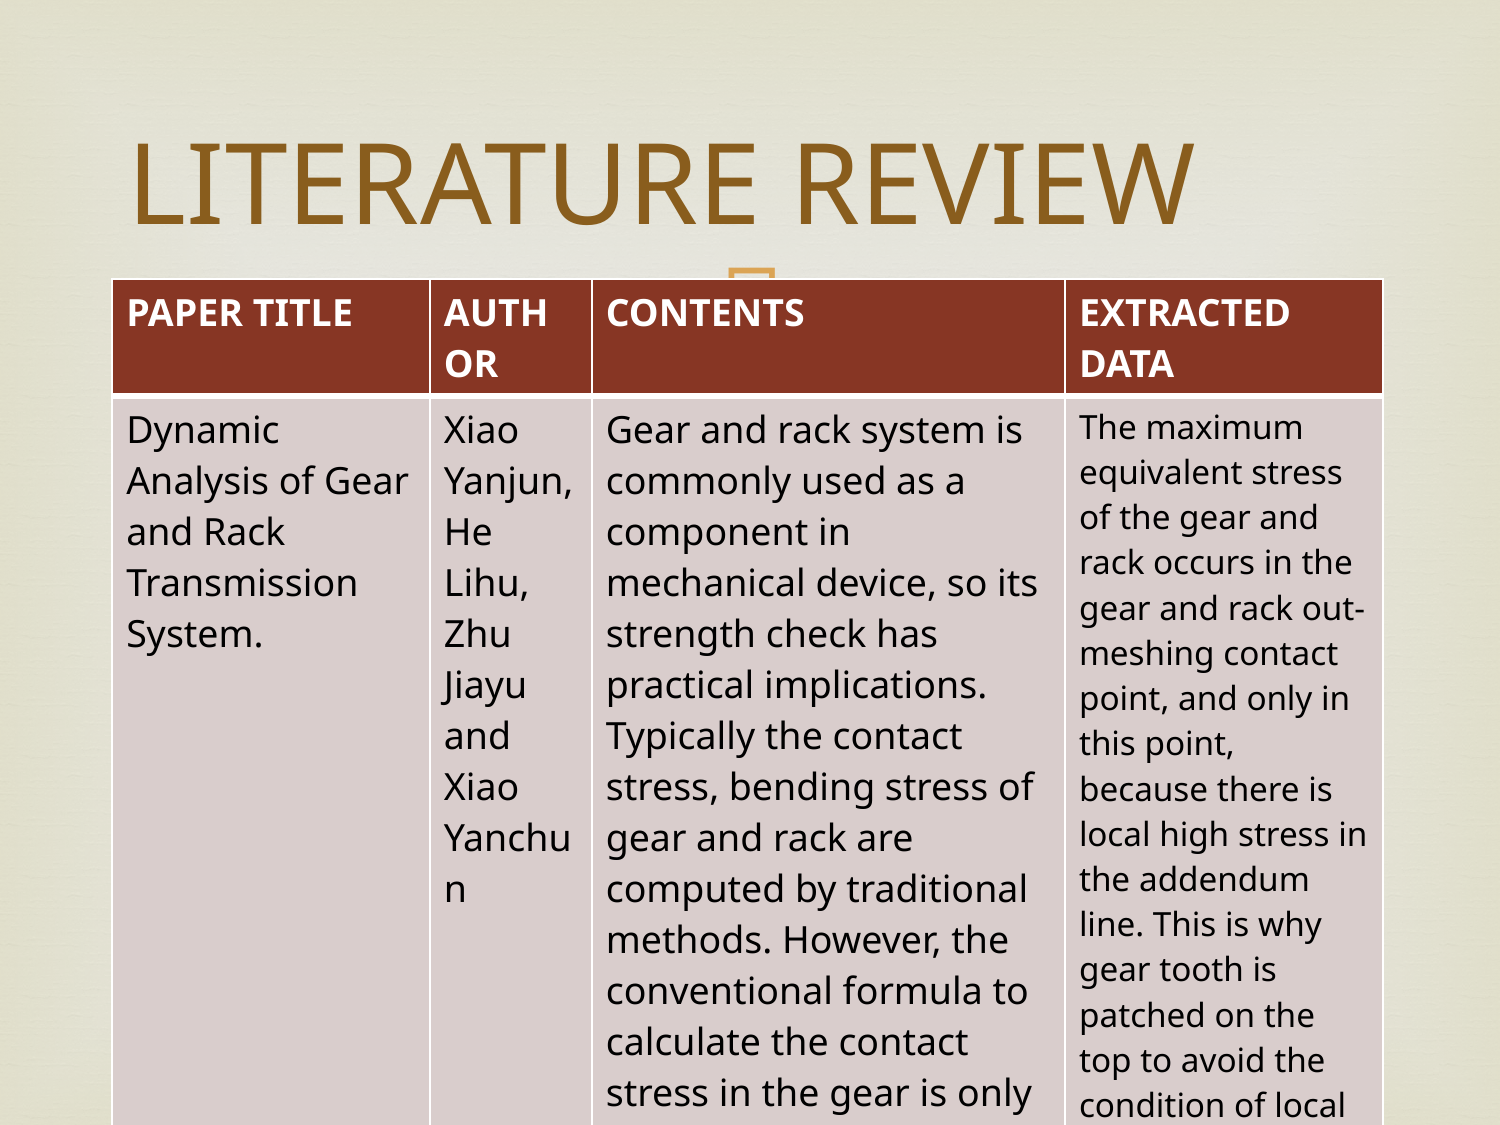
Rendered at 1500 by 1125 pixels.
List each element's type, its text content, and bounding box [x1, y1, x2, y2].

table_header EXTRACTED DATA [1066, 280, 1382, 393]
table_cell Gear and rack system is commonly used as a component in mechanical device, so its strength check has practical implications. Typically the contact stress, bending stress of gear and rack are computed by traditional methods. However, the conventional formula to calculate the contact stress in the gear is only on one certain point of time and on one contact surface. [593, 399, 1064, 1125]
table_cell Xiao Yanjun, He Lihu, Zhu Jiayu and Xiao Yanchun [431, 399, 591, 1125]
table_cell Dynamic Analysis of Gear and Rack Transmission System. [113, 399, 429, 1125]
table_header CONTENTS [593, 280, 1064, 393]
table_cell The maximum equivalent stress of the gear and rack occurs in the gear and rack out-meshing contact point, and only in this point, because there is local high stress in the addendum line. This is why gear tooth is patched on the top to avoid the condition of local high stress in engineering. [1066, 399, 1382, 1125]
title LITERATURE REVIEW [112, 93, 1386, 267]
table_header AUTHOR [431, 280, 591, 393]
table_header PAPER TITLE [113, 280, 429, 393]
